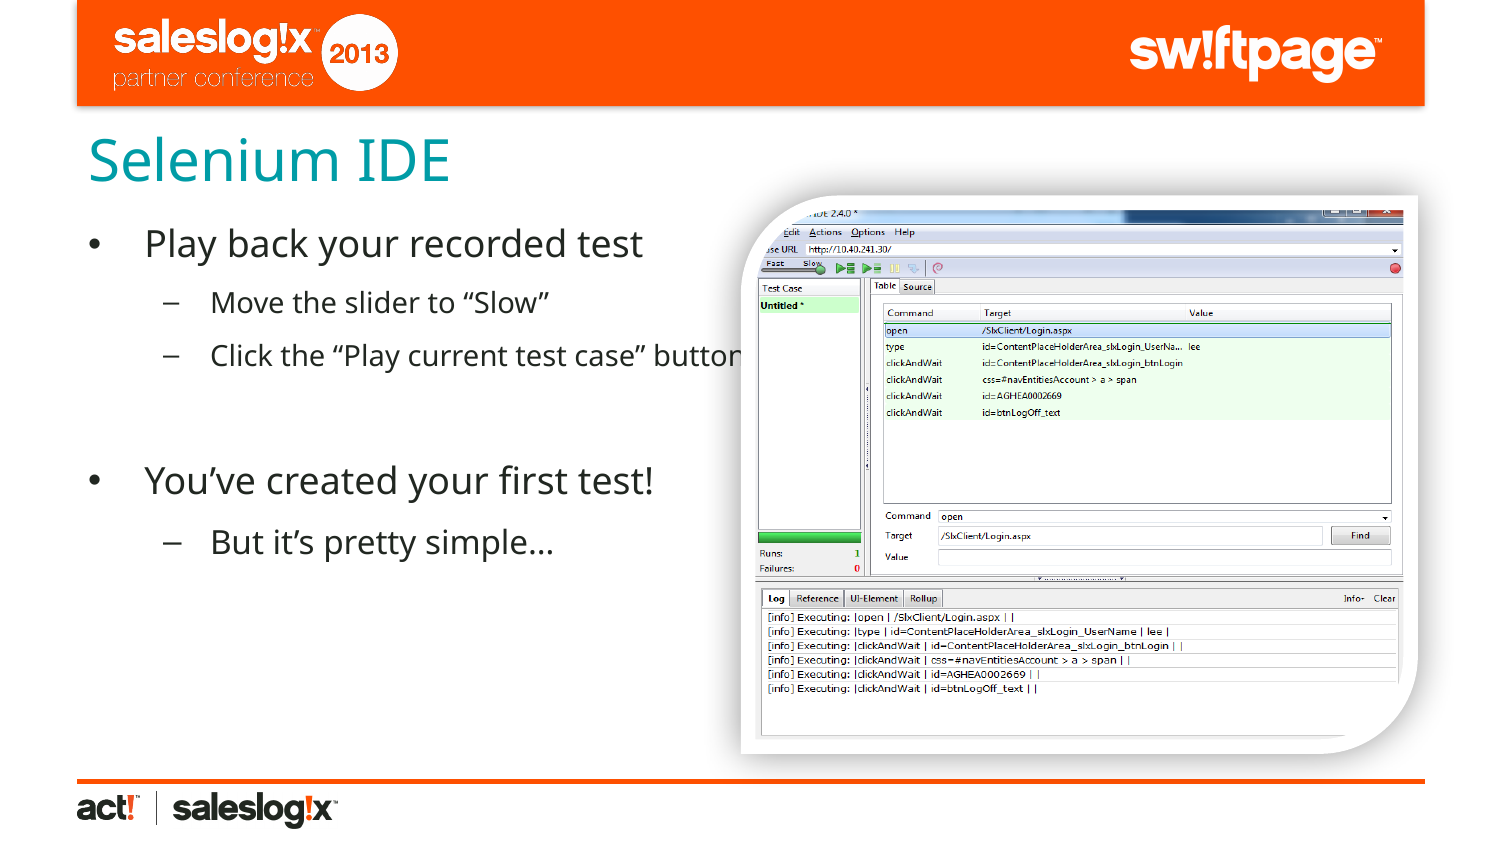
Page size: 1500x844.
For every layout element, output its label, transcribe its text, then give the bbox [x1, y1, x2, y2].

picture [1130, 25, 1382, 83]
picture [747, 202, 1411, 747]
list Play back your recorded test Move the slider to “Slow” Click the “Play current test case” button You’ve created your first test! But it’s pretty simple… [73, 213, 1423, 844]
title Selenium IDE [73, 140, 1411, 177]
picture [114, 14, 398, 91]
